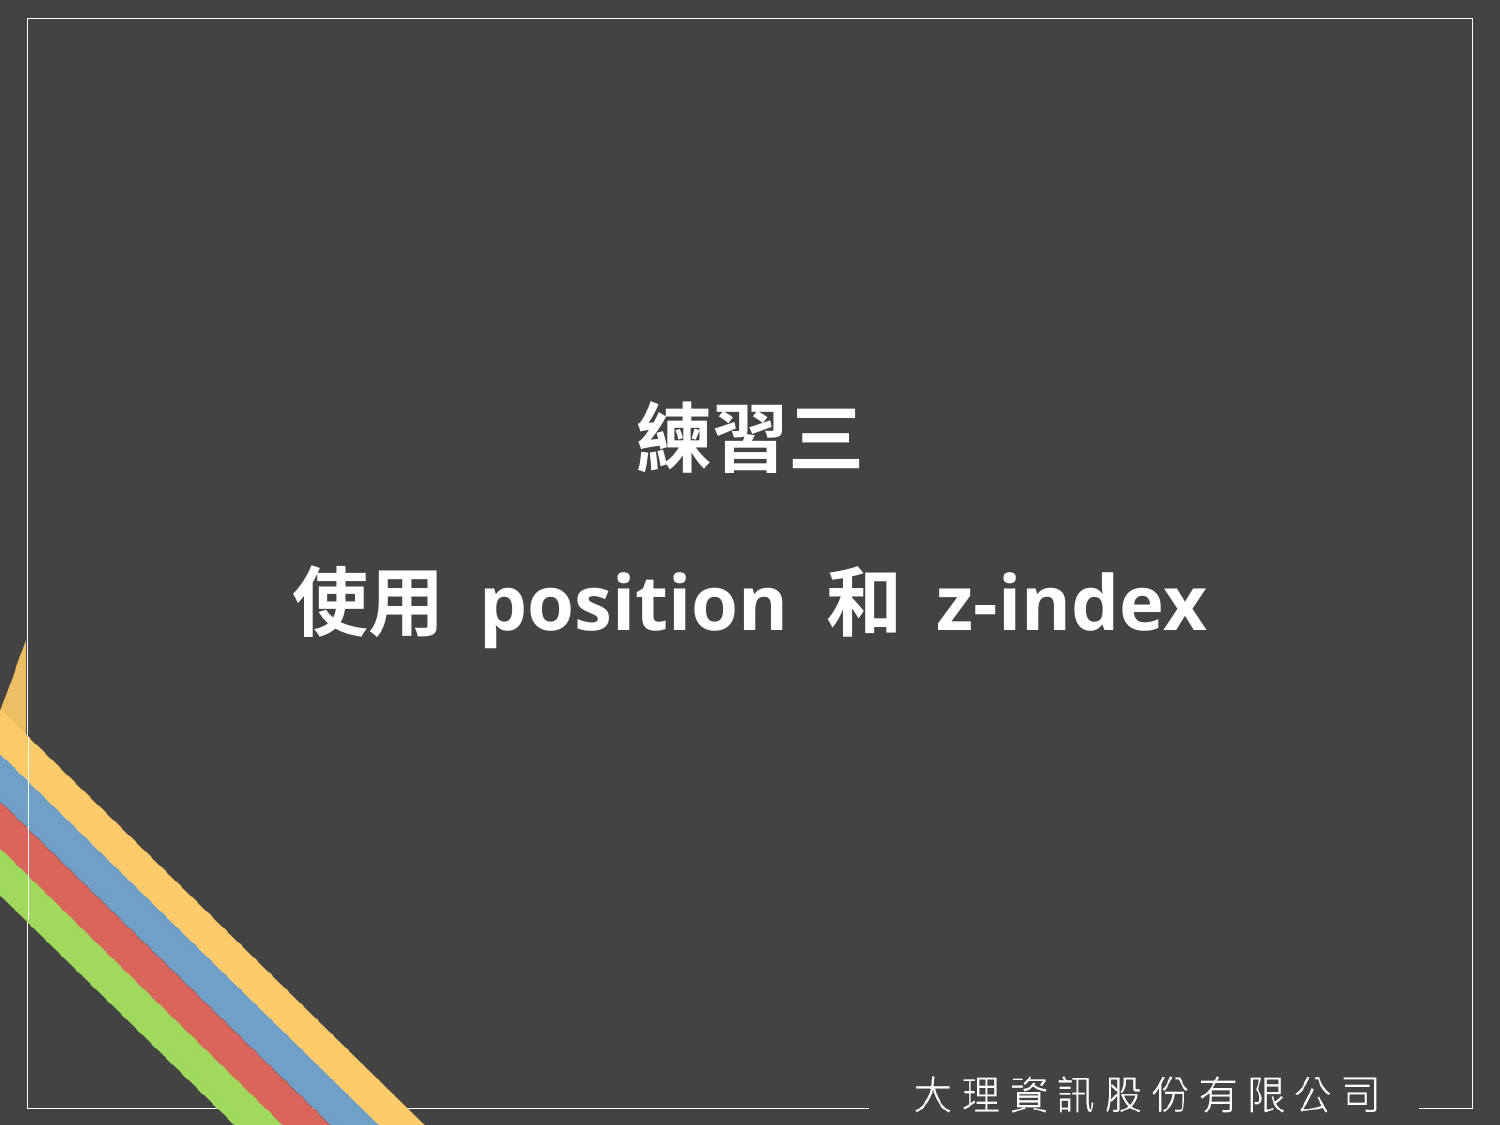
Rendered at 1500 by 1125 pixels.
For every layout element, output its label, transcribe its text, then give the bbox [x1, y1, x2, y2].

title 練習三 使用 position 和 z-index [103, 391, 1397, 655]
picture [0, 0, 1500, 1125]
